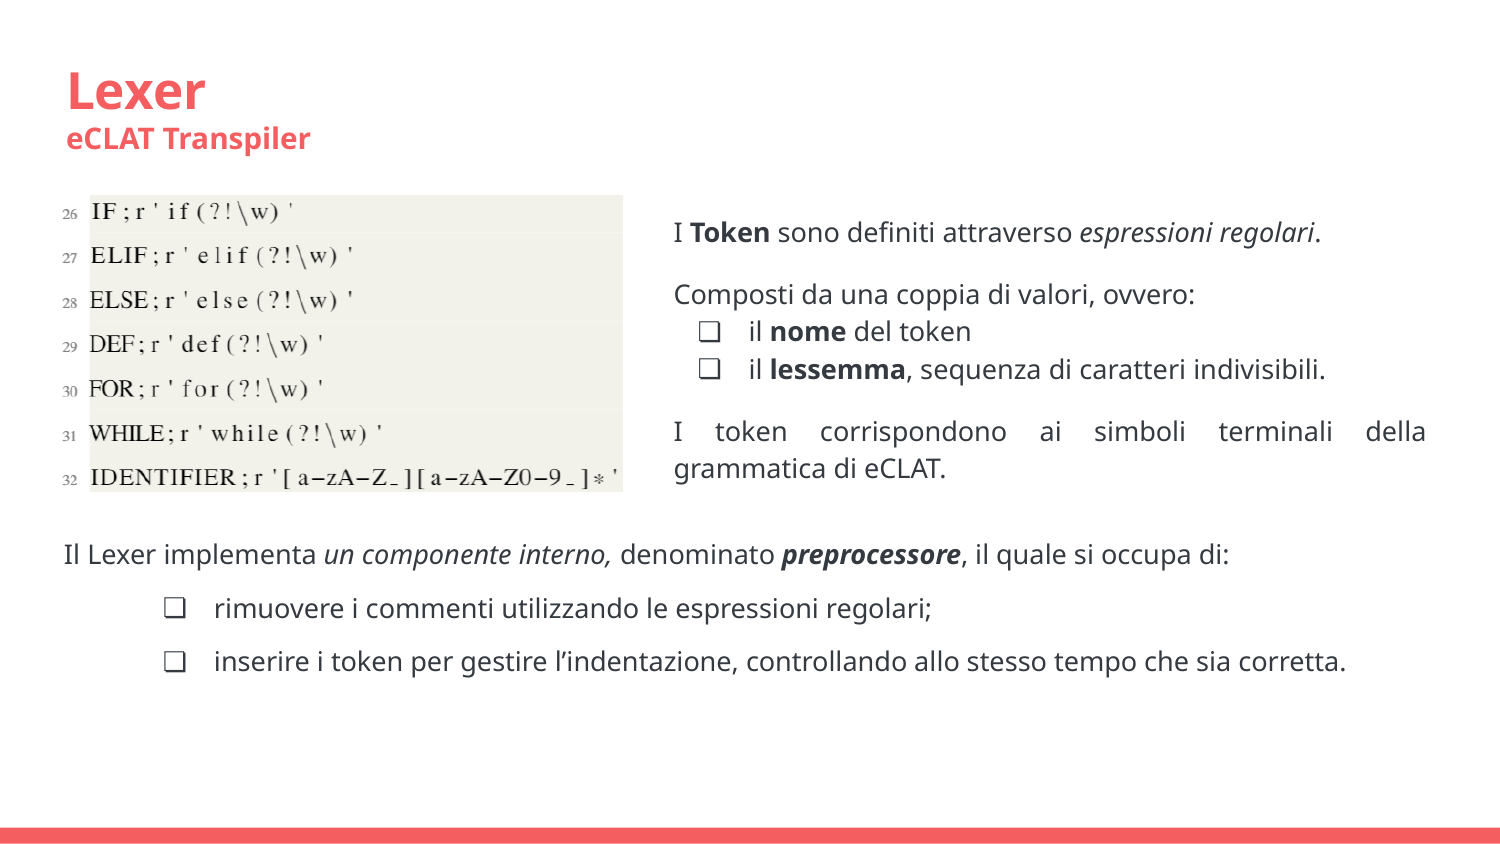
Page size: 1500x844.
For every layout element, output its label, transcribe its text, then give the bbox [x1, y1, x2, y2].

text_box Il Lexer implementa un componente interno, denominato preprocessore, il quale si occupa di: rimuovere i commenti utilizzando le espressioni regolari; inserire i token per gestire l’indentazione, controllando allo stesso tempo che sia corretta. [48, 522, 1451, 727]
title Lexer eCLAT Transpiler [51, 42, 1449, 171]
list I Token sono definiti attraverso espressioni regolari. Composti da una coppia di valori, ovvero: il nome del token il lessemma, sequenza di caratteri indivisibili. I token corrispondono ai simboli terminali della grammatica di eCLAT. [658, 195, 1442, 522]
picture [50, 194, 623, 492]
